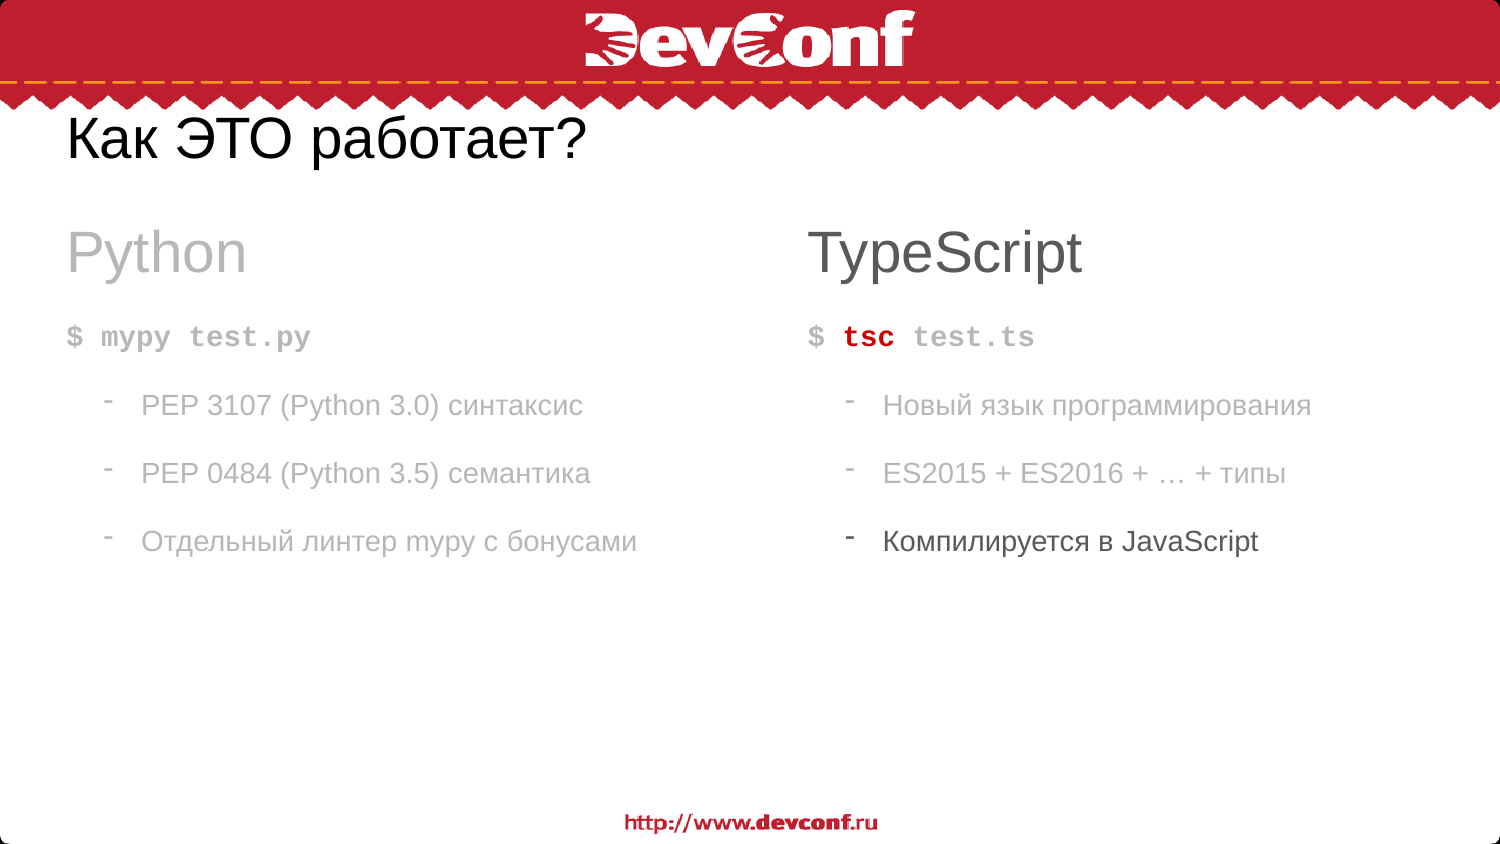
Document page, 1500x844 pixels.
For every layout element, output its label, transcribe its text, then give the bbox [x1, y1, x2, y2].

picture [0, 0, 1500, 844]
title Как ЭТО работает? [51, 85, 1449, 180]
list Python $ mypy test.py PEP 3107 (Python 3.0) синтаксис PEP 0484 (Python 3.5) семантика Отдельный линтер mypy с бонусами [51, 189, 708, 750]
list TypeScript $ tsc test.ts Новый язык программирования ES2015 + ES2016 + … + типы Компилируется в JavaScript [792, 189, 1449, 750]
